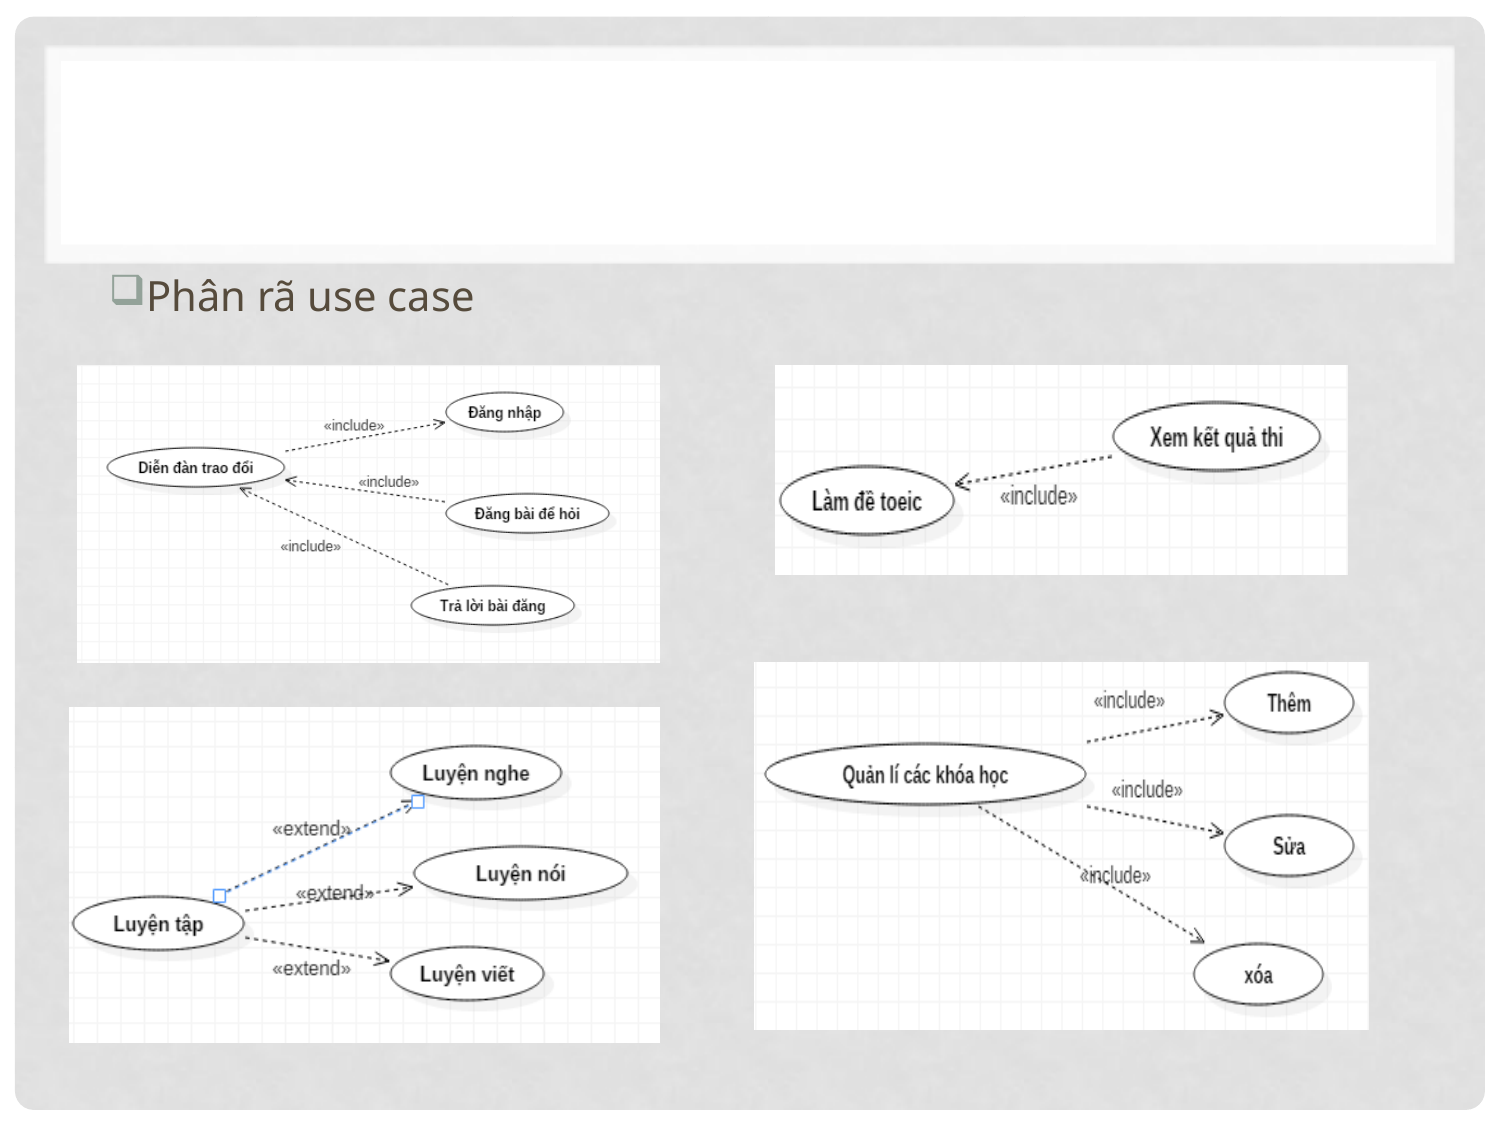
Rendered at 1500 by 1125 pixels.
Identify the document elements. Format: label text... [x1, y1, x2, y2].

picture [76, 364, 660, 663]
picture [69, 707, 660, 1043]
picture [753, 662, 1370, 1030]
picture [774, 364, 1349, 576]
list Phân rã use case [75, 262, 1425, 1088]
